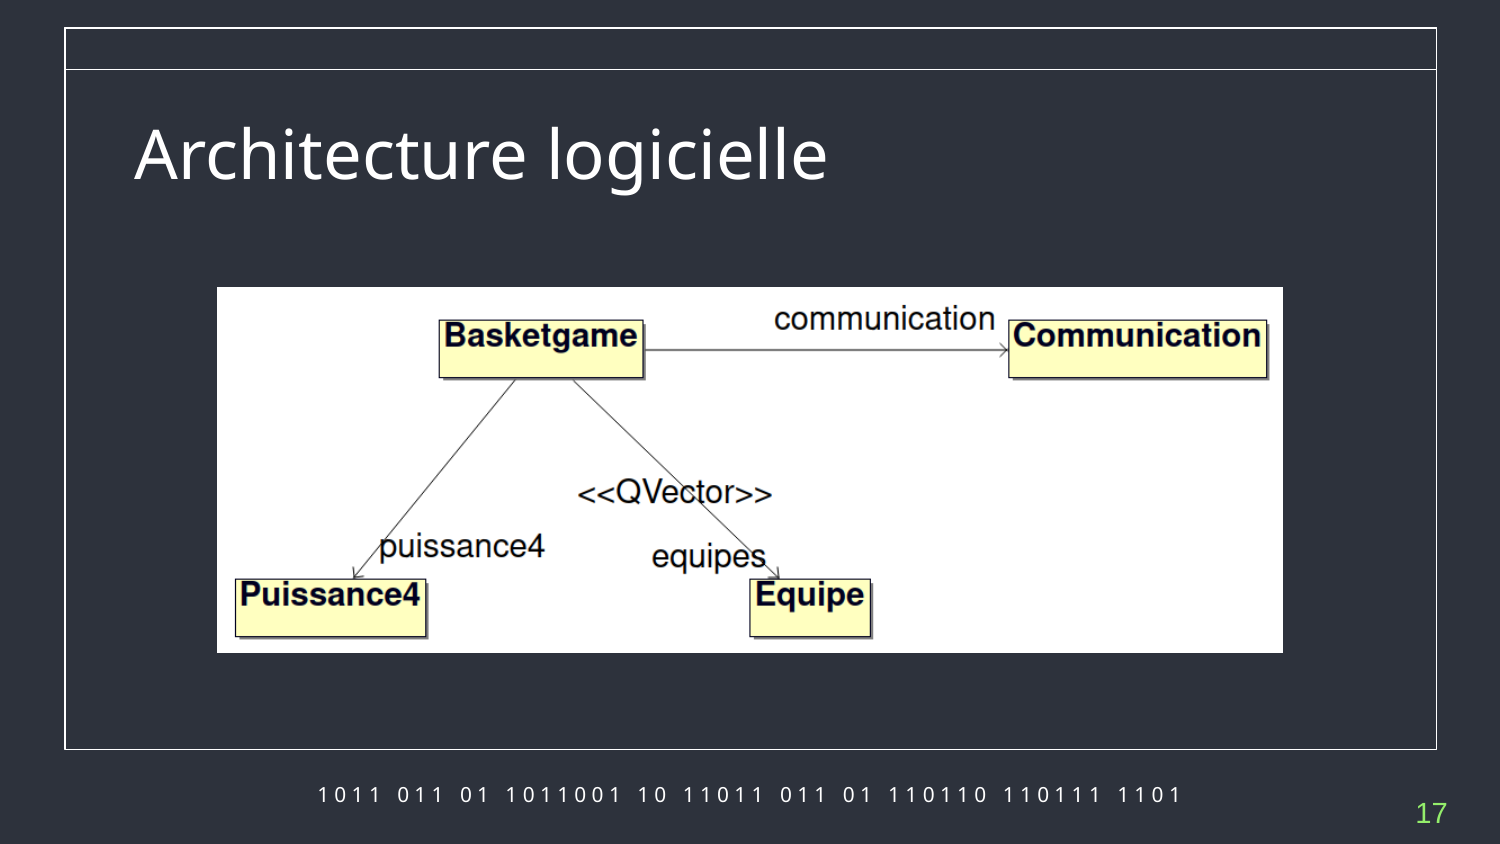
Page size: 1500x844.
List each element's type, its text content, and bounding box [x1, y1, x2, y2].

title Architecture logicielle [119, 95, 1381, 184]
slide_number ‹#› [1400, 779, 1491, 844]
picture [217, 286, 1284, 653]
